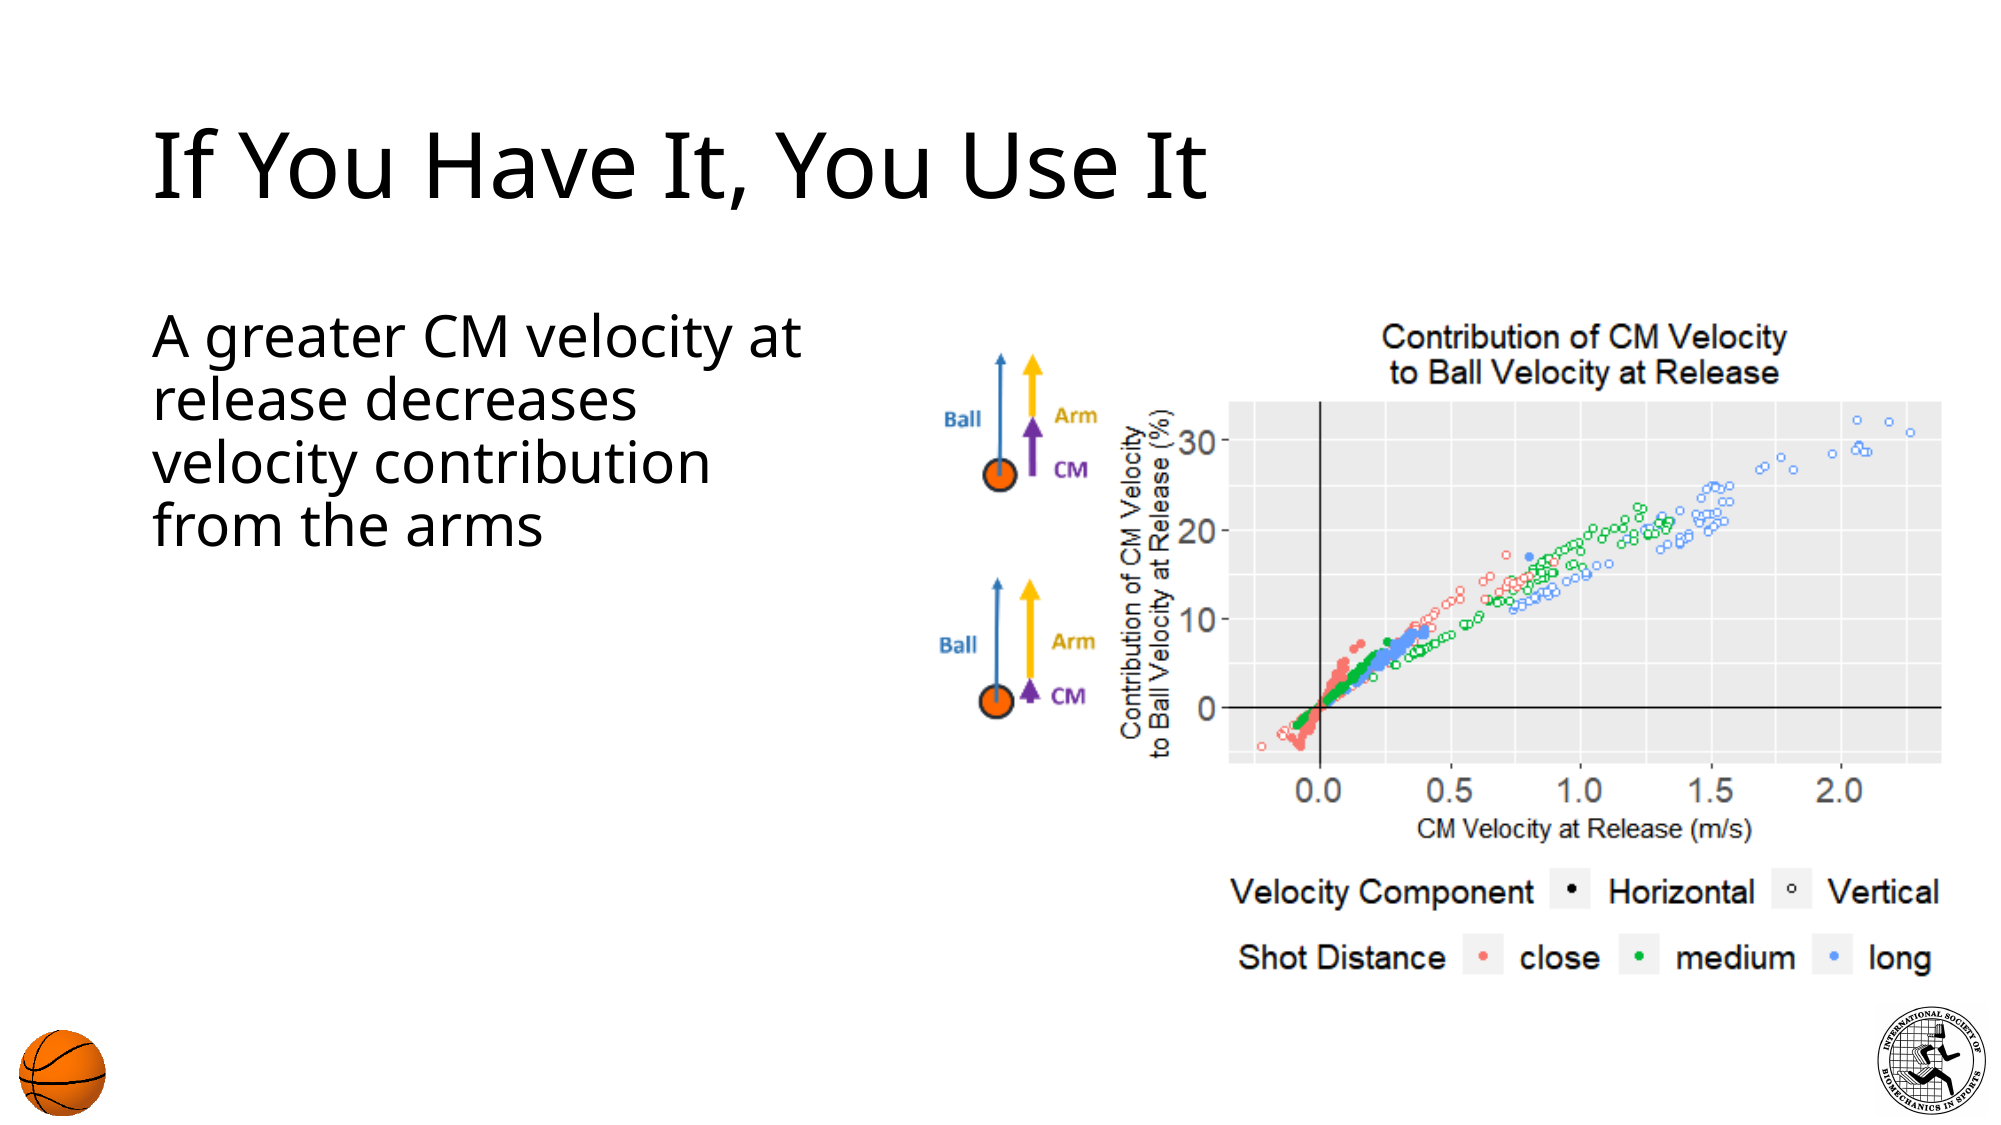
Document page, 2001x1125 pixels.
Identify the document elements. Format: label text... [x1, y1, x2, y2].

list A greater CM velocity at release decreases velocity contribution from the arms [137, 299, 819, 1014]
picture [1875, 1004, 1988, 1116]
picture [935, 308, 1956, 989]
title If You Have It, You Use It [137, 59, 1863, 278]
picture [19, 1030, 106, 1116]
